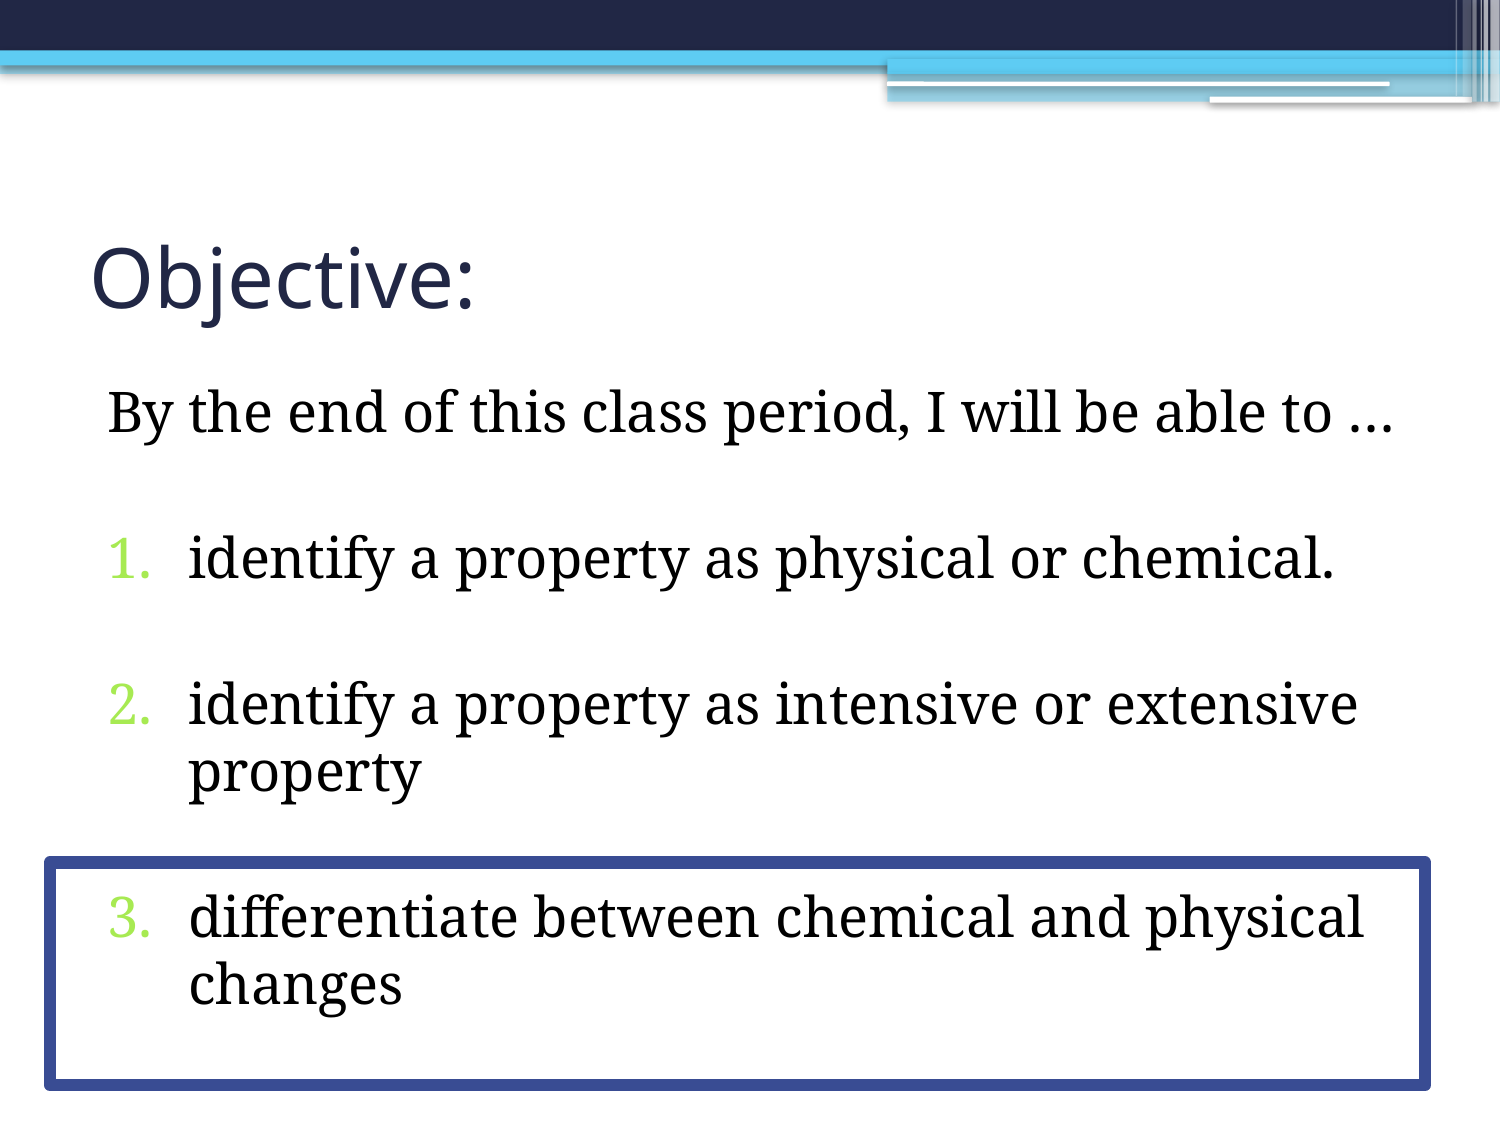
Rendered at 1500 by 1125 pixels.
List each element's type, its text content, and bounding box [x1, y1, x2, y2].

text_box [48, 861, 1427, 1086]
title Objective: [75, 187, 1425, 363]
list By the end of this class period, I will be able to … identify a property as physical or chemical. identify a property as intensive or extensive property differentiate between chemical and physical changes [75, 368, 1425, 861]
